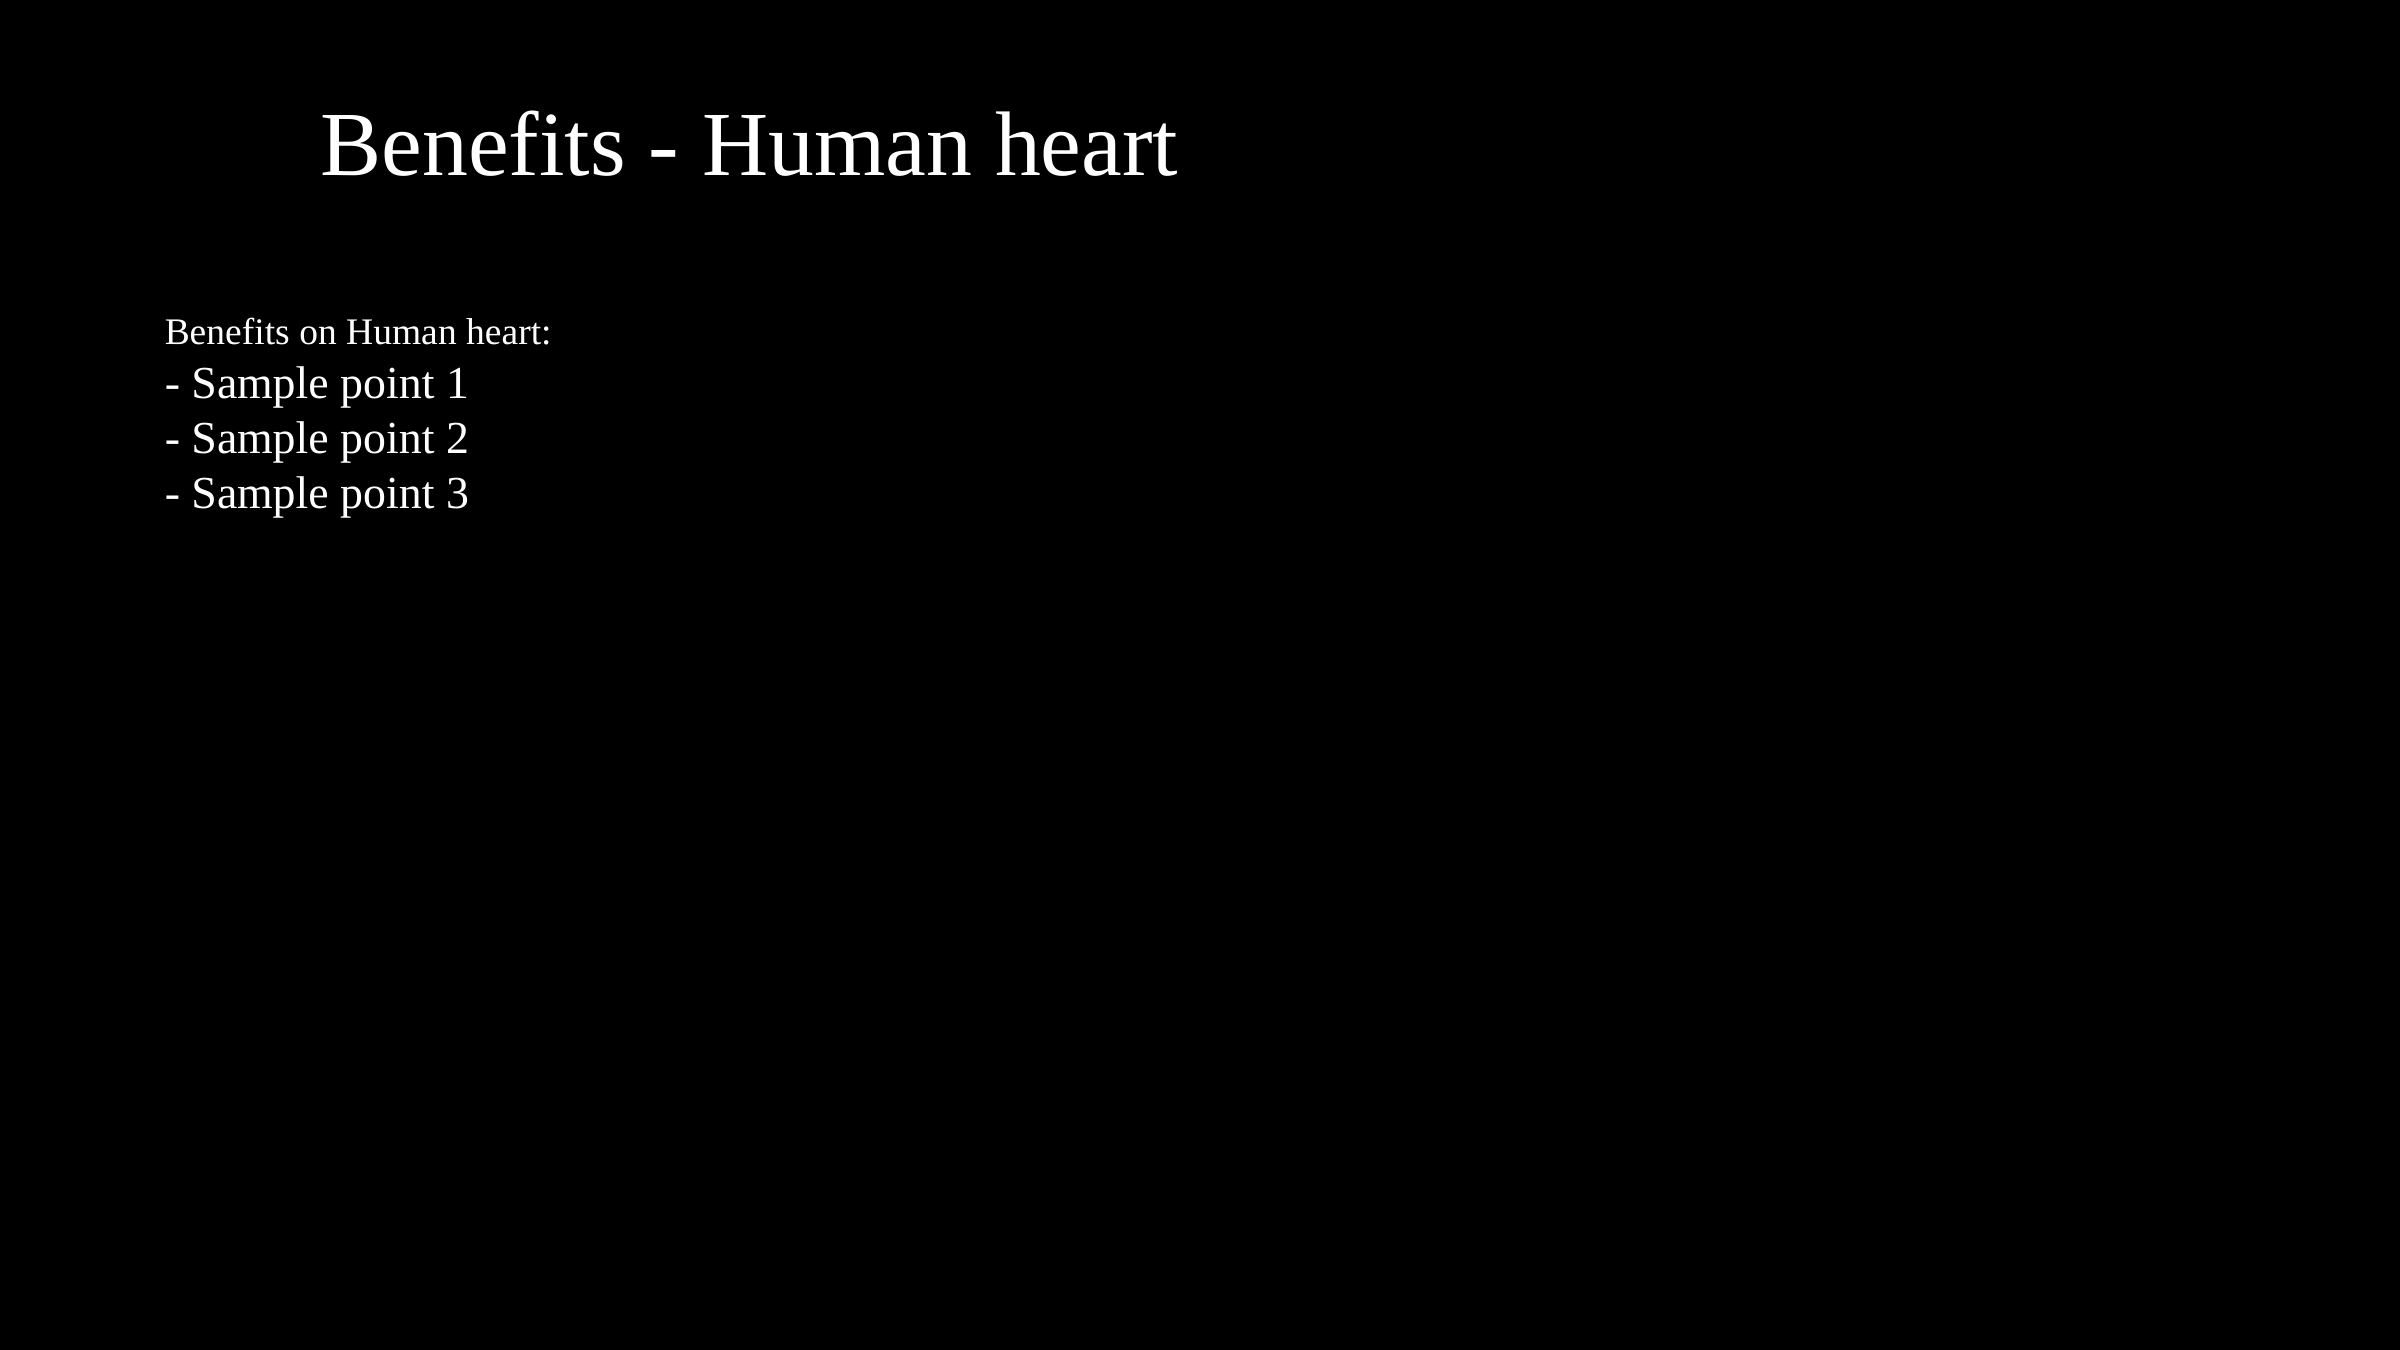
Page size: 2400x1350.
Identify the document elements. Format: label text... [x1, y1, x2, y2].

text_box Benefits on Human heart: - Sample point 1 - Sample point 2 - Sample point 3 [149, 300, 1950, 525]
title Benefits - Human heart [75, 45, 1425, 233]
